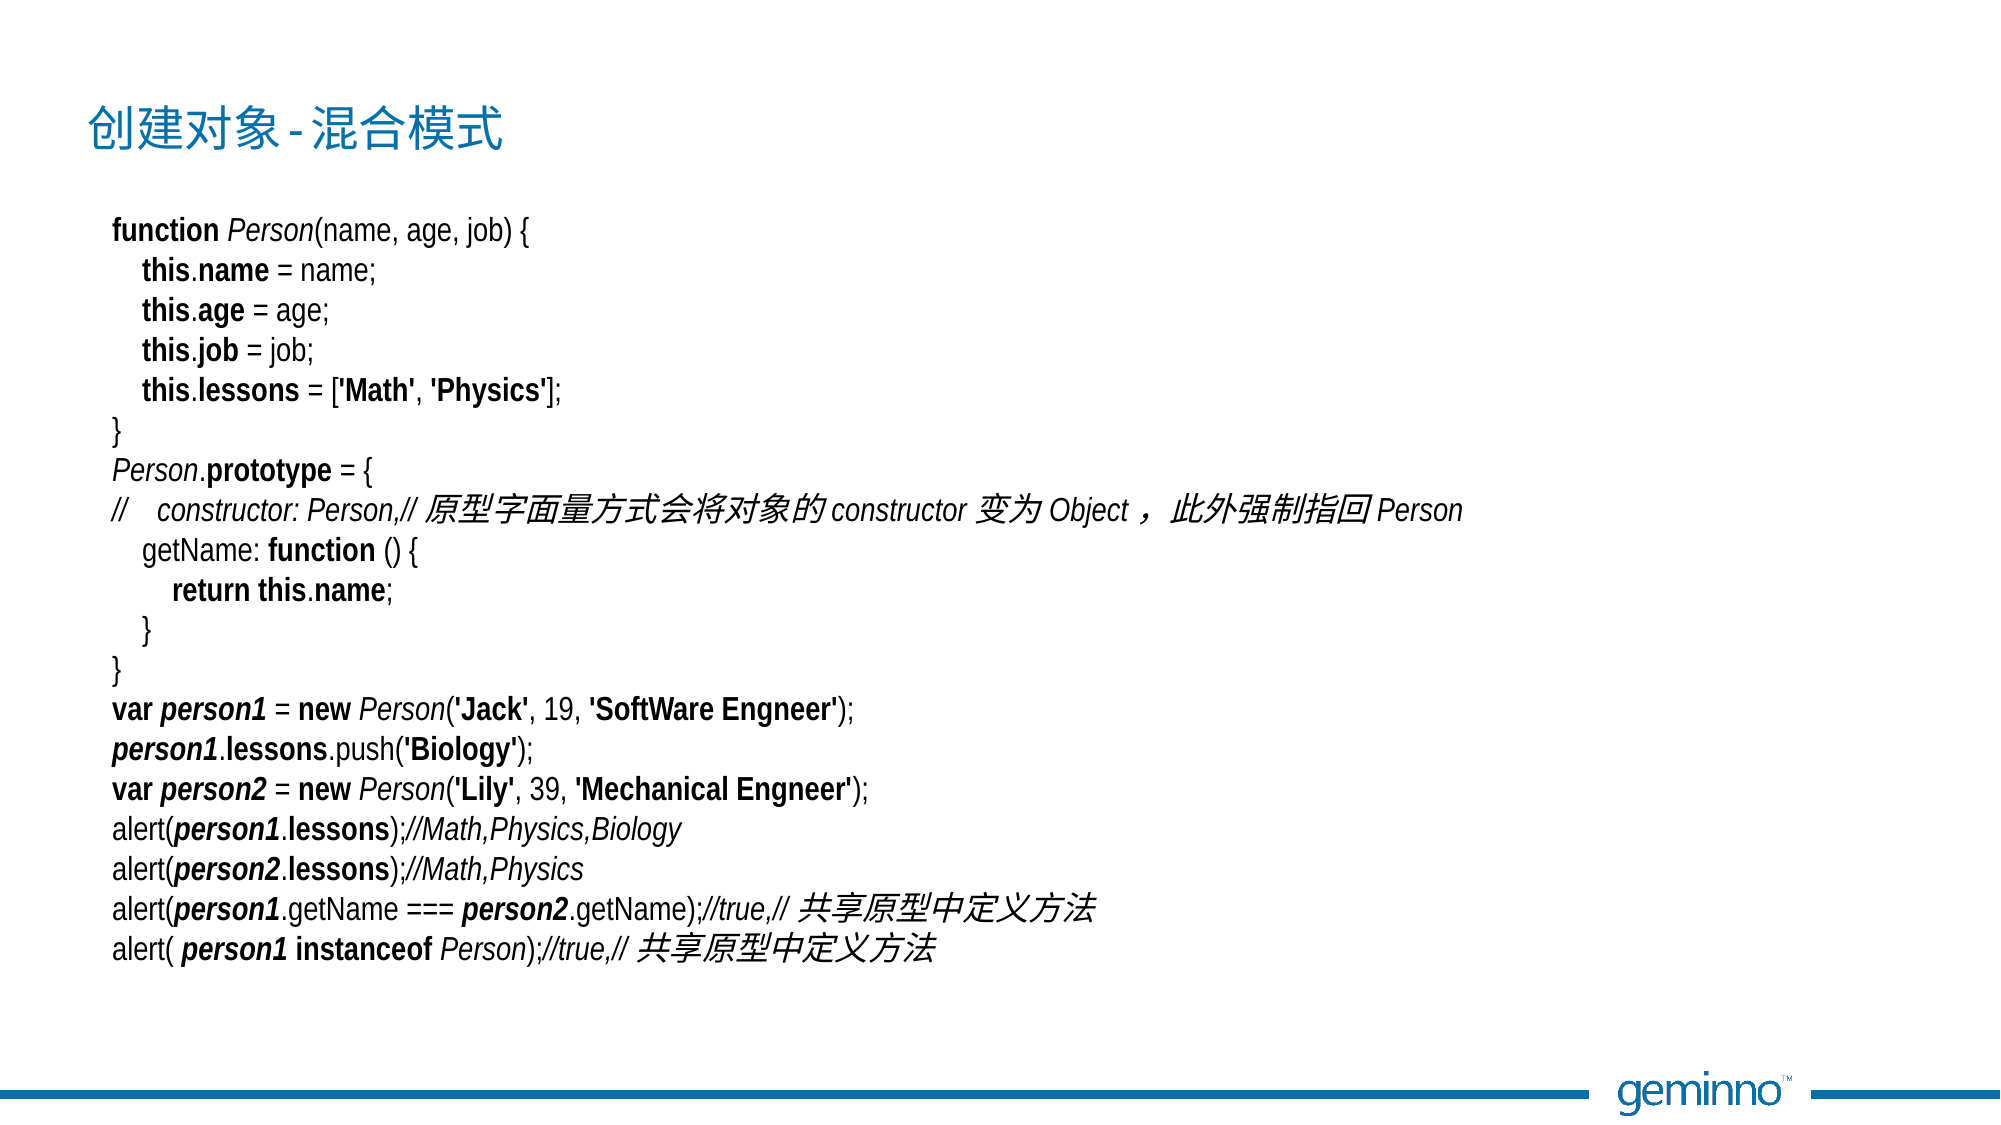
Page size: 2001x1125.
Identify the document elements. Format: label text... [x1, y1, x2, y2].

picture [1618, 1071, 1792, 1116]
text_box function Person(name, age, job) { this.name = name; this.age = age; this.job = job; this.lessons = ['Math', 'Physics']; } Person.prototype = { // constructor: Person,//原型字面量方式会将对象的constructor变为Object，此外强制指回Person getName: function () { return this.name; } } var person1 = new Person('Jack', 19, 'SoftWare Engneer'); person1.lessons.push('Biology'); var person2 = new Person('Lily', 39, 'Mechanical Engneer'); alert(person1.lessons);//Math,Physics,Biology alert(person2.lessons);//Math,Physics alert(person1.getName === person2.getName);//true,//共享原型中定义方法 alert( person1 instanceof Person);//true,//共享原型中定义方法 [97, 201, 1557, 975]
picture [1618, 1101, 1635, 1116]
title 创建对象-混合模式 [72, 59, 1389, 205]
picture [1623, 1085, 1636, 1102]
